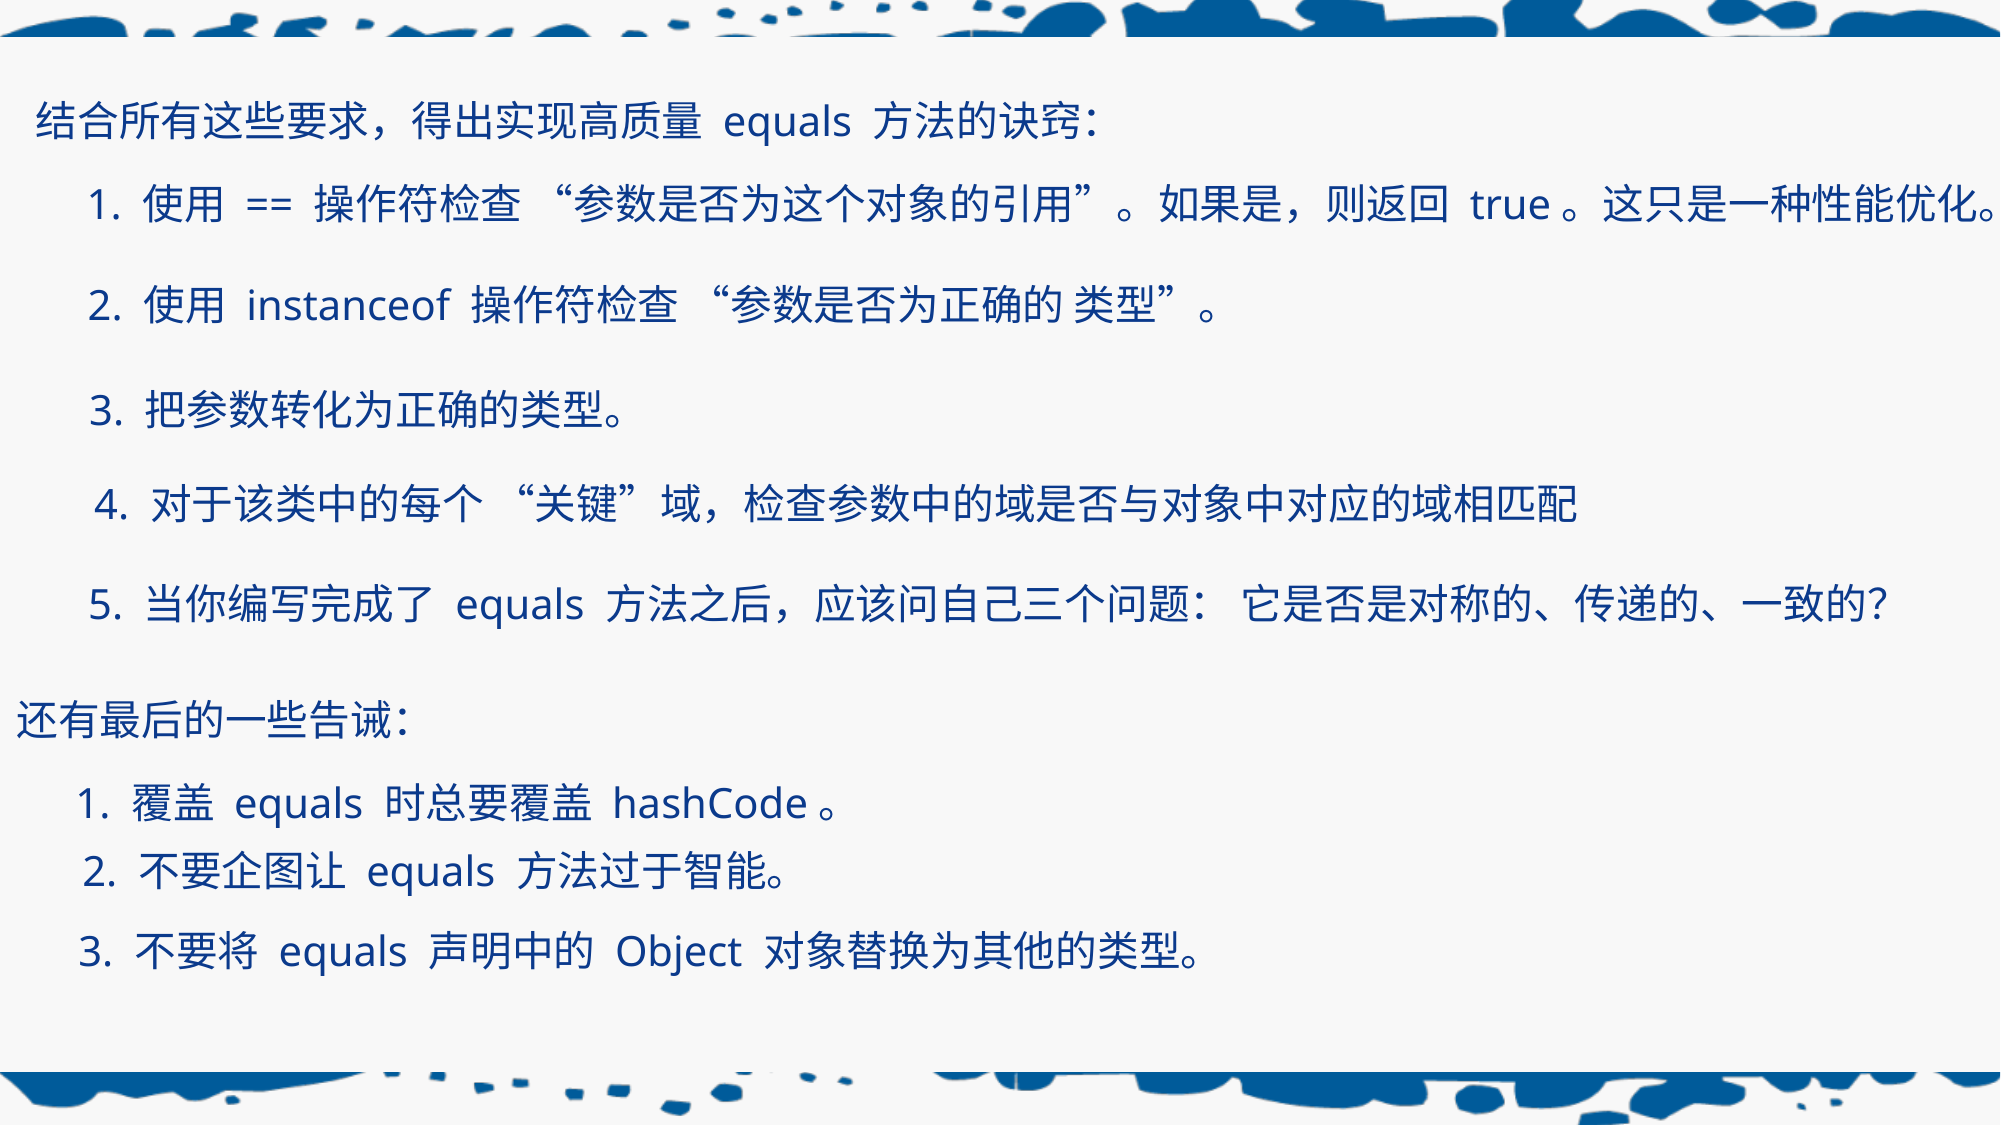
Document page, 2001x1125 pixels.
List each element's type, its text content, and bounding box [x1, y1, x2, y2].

picture [0, 1072, 2001, 1125]
text_box 还有最后的一些告诫： [1, 686, 449, 752]
text_box 3. 不要将 equals 声明中的 Object 对象替换为其他的类型。 [63, 917, 1238, 983]
text_box 4. 对于该类中的每个 “关键”域，检查参数中的域是否与对象中对应的域相匹配 [79, 470, 1594, 535]
text_box 5. 当你编写完成了 equals 方法之后，应该问自己三个问题： 它是否是对称的、传递的、一致的？ [73, 570, 1924, 636]
text_box 1. 覆盖 equals 时总要覆盖 hashCode。 [60, 769, 875, 835]
text_box 2. 使用 instanceof 操作符检查 “参数是否为正确的 类型”。 [72, 270, 1256, 336]
text_box 2. 不要企图让 equals 方法过于智能。 [67, 837, 824, 902]
text_box 1. 使用 == 操作符检查 “参数是否为这个对象的引用”。如果是，则返回 true。这只是一种性能优化。 [71, 170, 2000, 236]
text_box 结合所有这些要求，得出实现高质量 equals 方法的诀窍： [20, 87, 1139, 153]
picture [0, 0, 2001, 37]
text_box 3. 把参数转化为正确的类型。 [74, 376, 661, 441]
